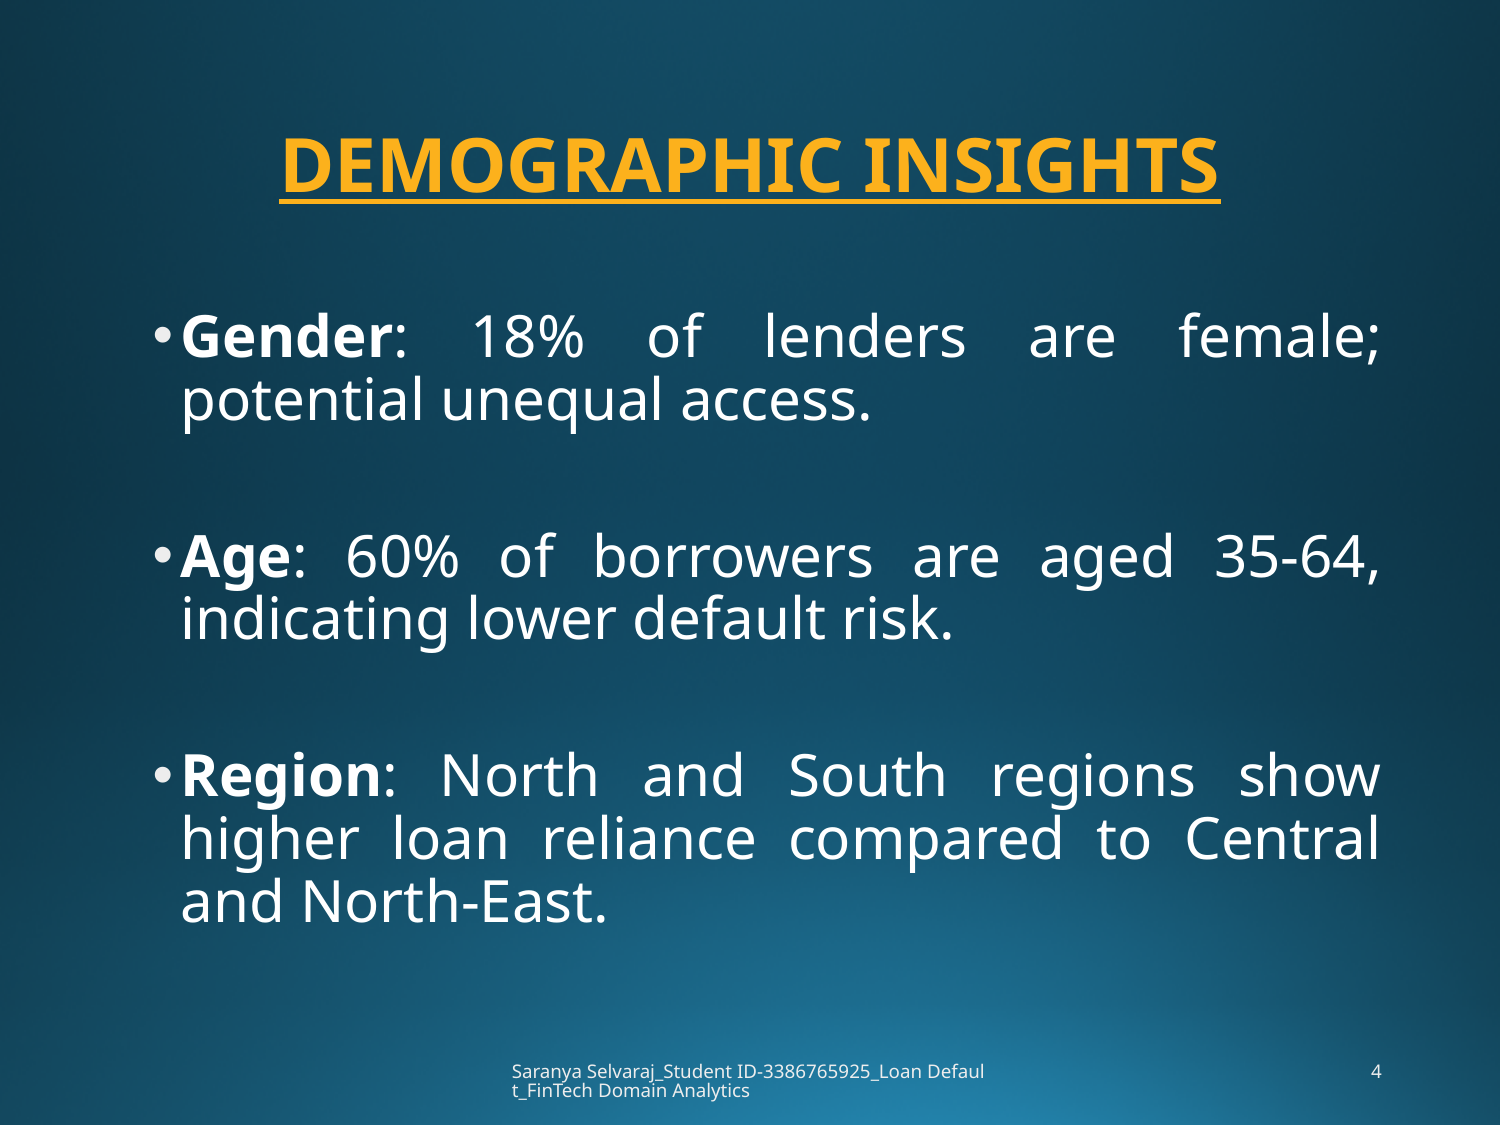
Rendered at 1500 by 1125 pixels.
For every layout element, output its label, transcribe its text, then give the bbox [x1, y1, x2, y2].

slide_number 4 [1059, 1042, 1397, 1103]
picture [0, 0, 1500, 1125]
footer Saranya Selvaraj_Student ID-3386765925_Loan Default_FinTech Domain Analytics [496, 1042, 1004, 1103]
list Gender: 18% of lenders are female; potential unequal access. Age: 60% of borrowers are aged 35-64, indicating lower default risk. Region: North and South regions show higher loan reliance compared to Central and North-East. [137, 299, 1397, 1014]
title DEMOGRAPHIC INSIGHTS [103, 59, 1397, 278]
